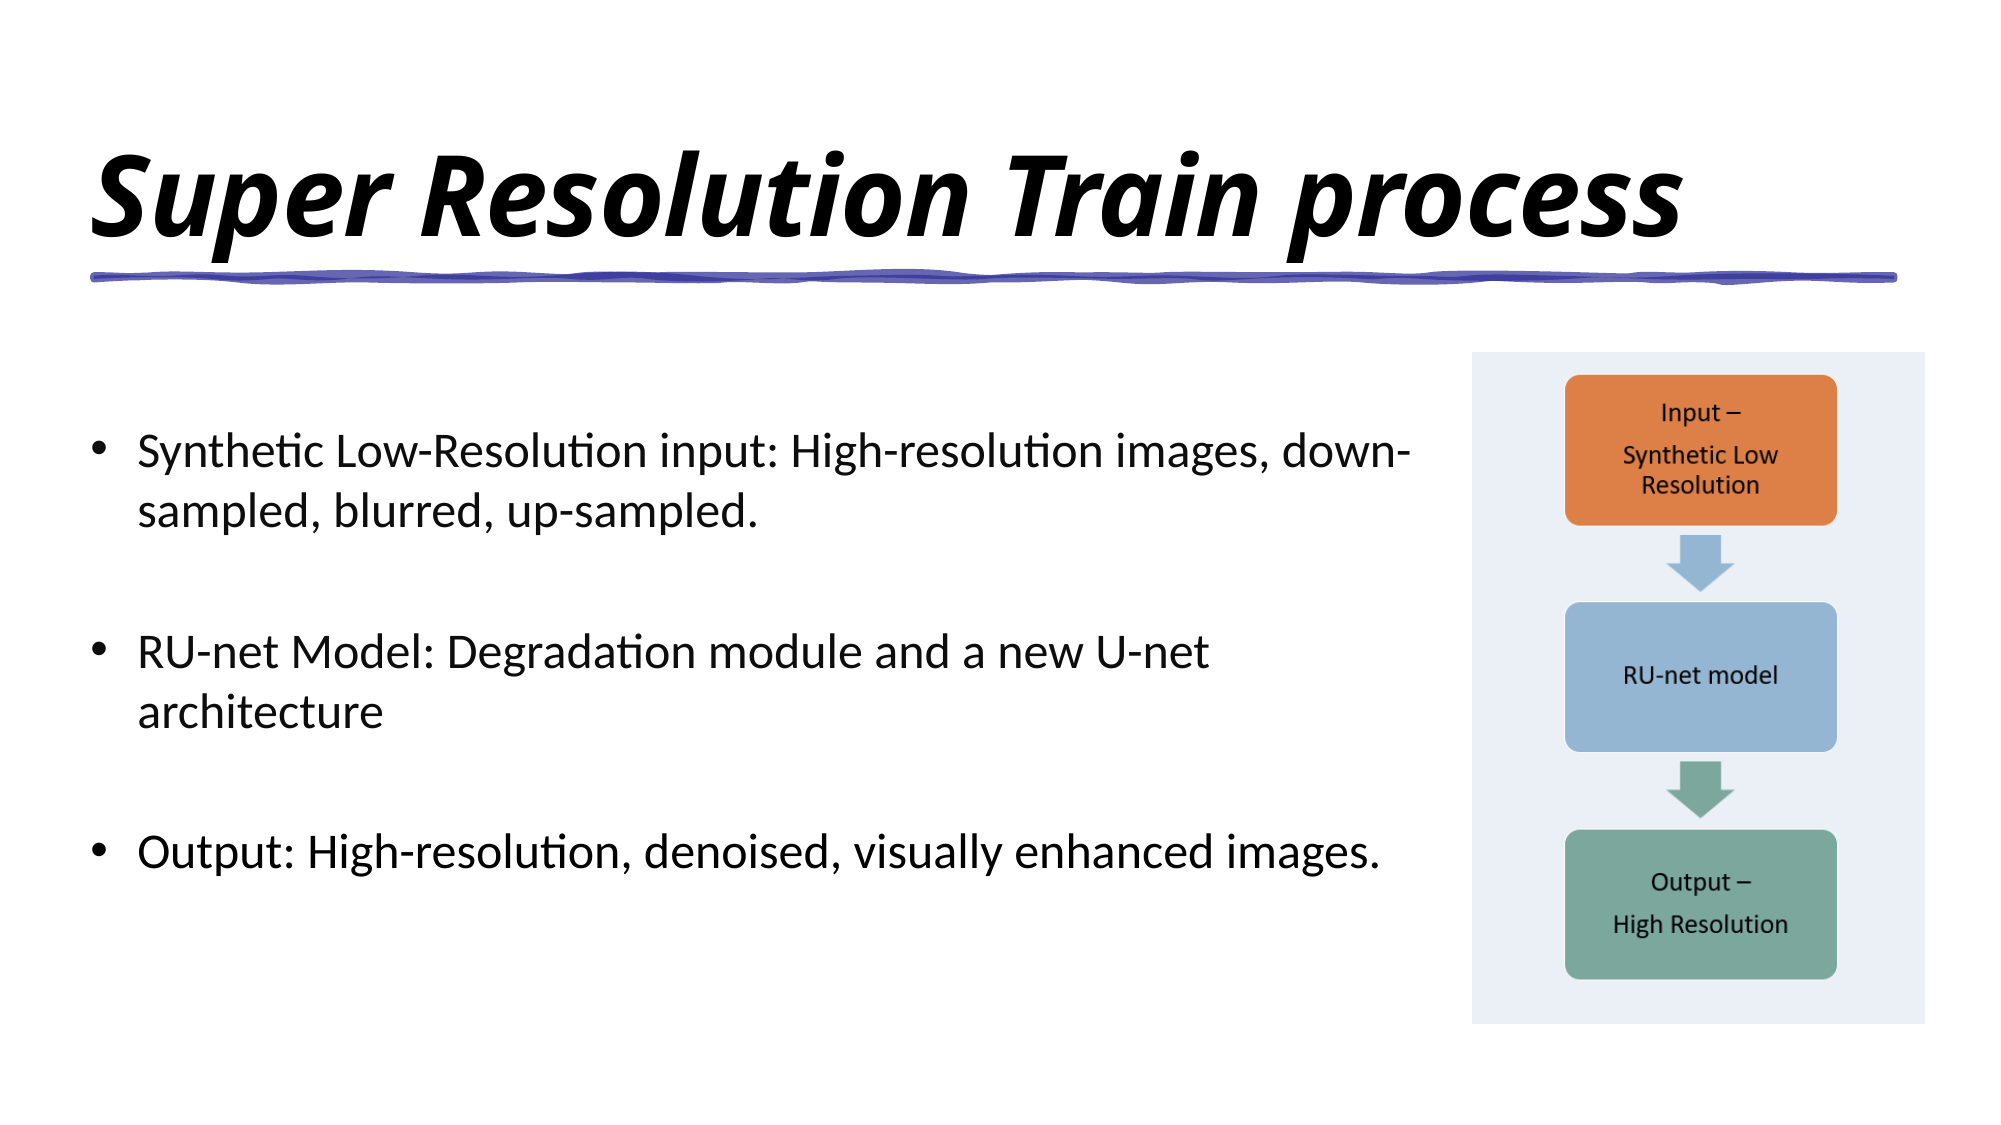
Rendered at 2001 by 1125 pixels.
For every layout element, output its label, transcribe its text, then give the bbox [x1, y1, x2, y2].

text_box Synthetic Low-Resolution input: High-resolution images, down-sampled, blurred, up-sampled. RU-net Model: Degradation module and a new U-net architecture Output: High-resolution, denoised, visually enhanced images. [75, 409, 1449, 887]
text_box [92, 271, 1895, 283]
picture [1471, 352, 1925, 1024]
text_box Super Resolution Train process [75, 132, 1286, 228]
